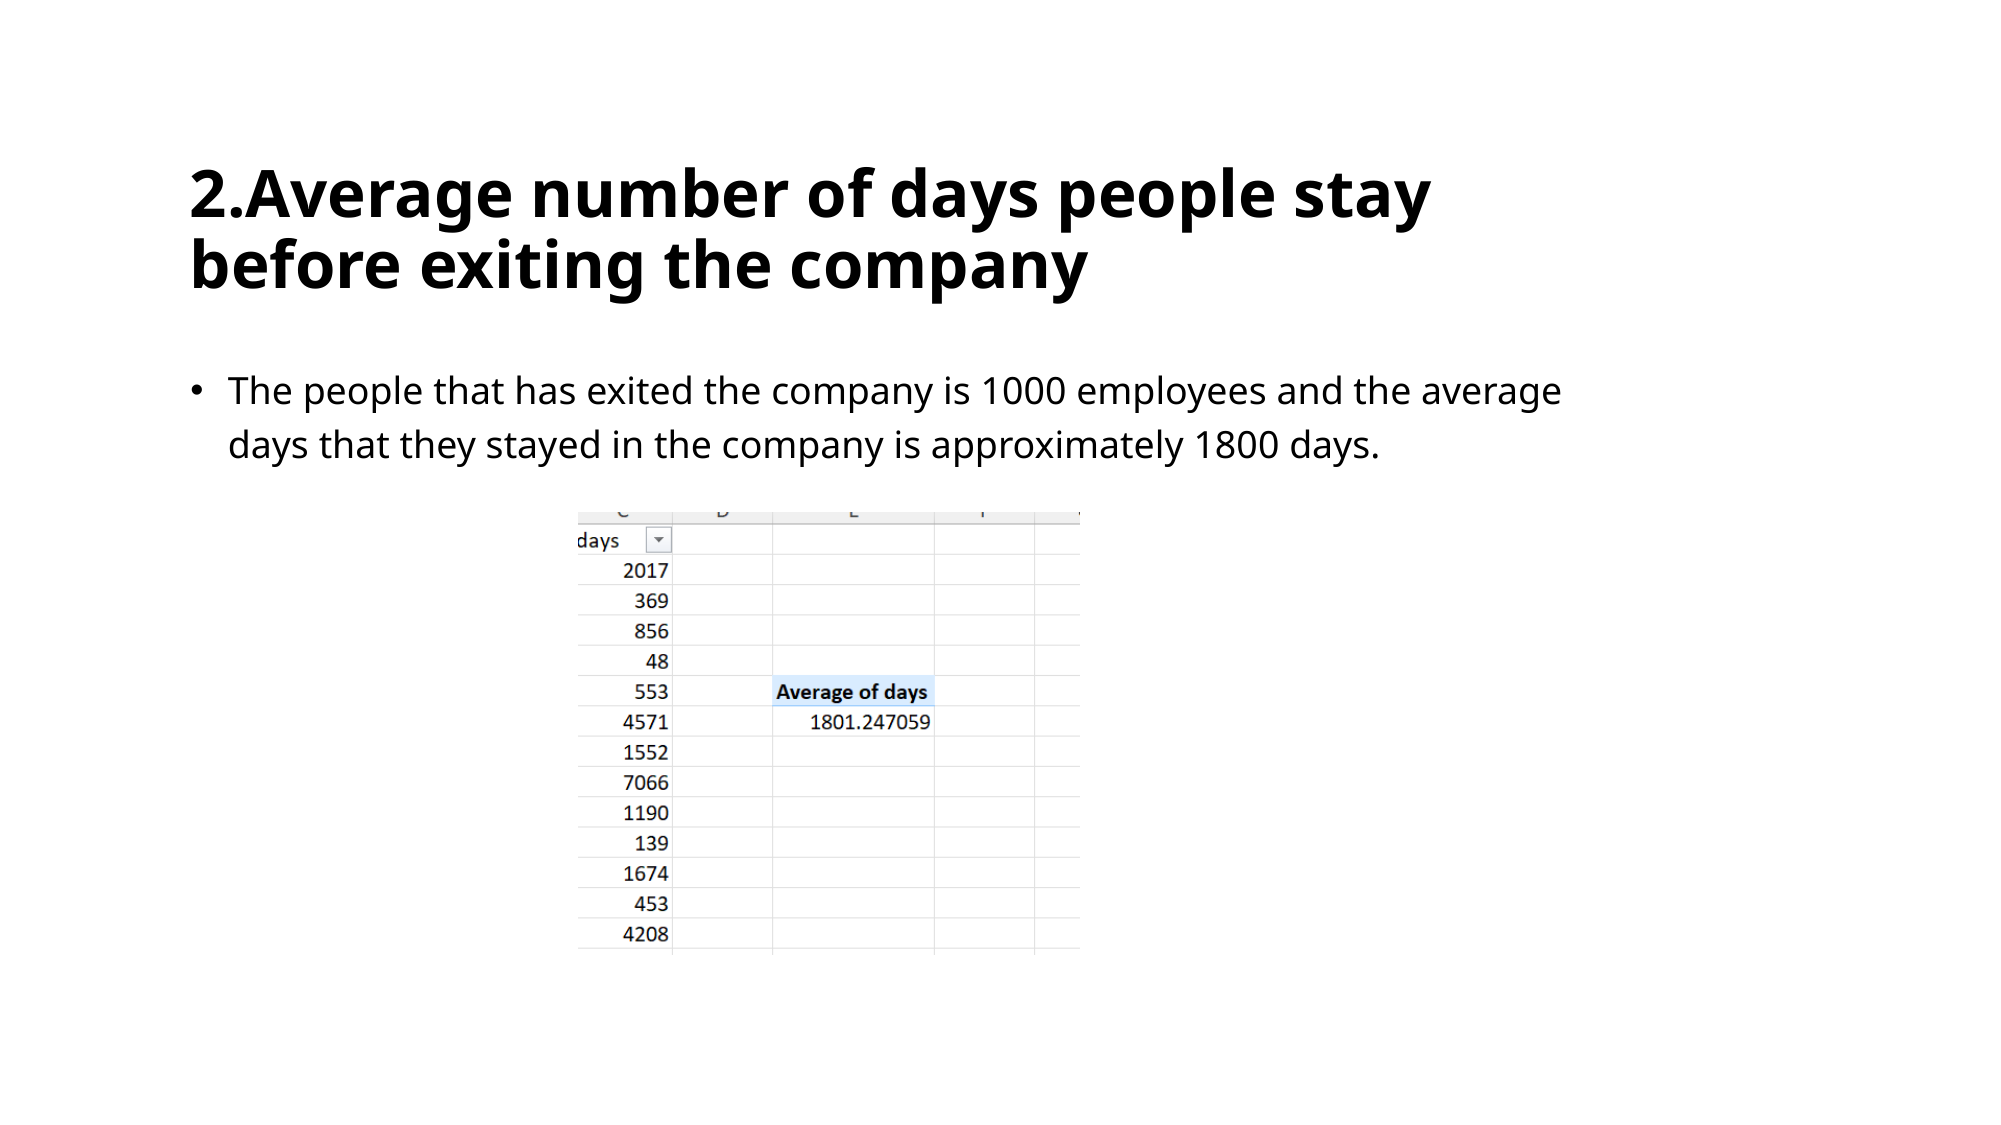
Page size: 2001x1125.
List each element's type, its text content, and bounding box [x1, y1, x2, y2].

title 2.Average number of days people stay before exiting the company [174, 153, 1633, 311]
picture [577, 512, 1080, 955]
list The people that has exited the company is 1000 employees and the average days that they stayed in the company is approximately 1800 days. [175, 351, 1633, 955]
